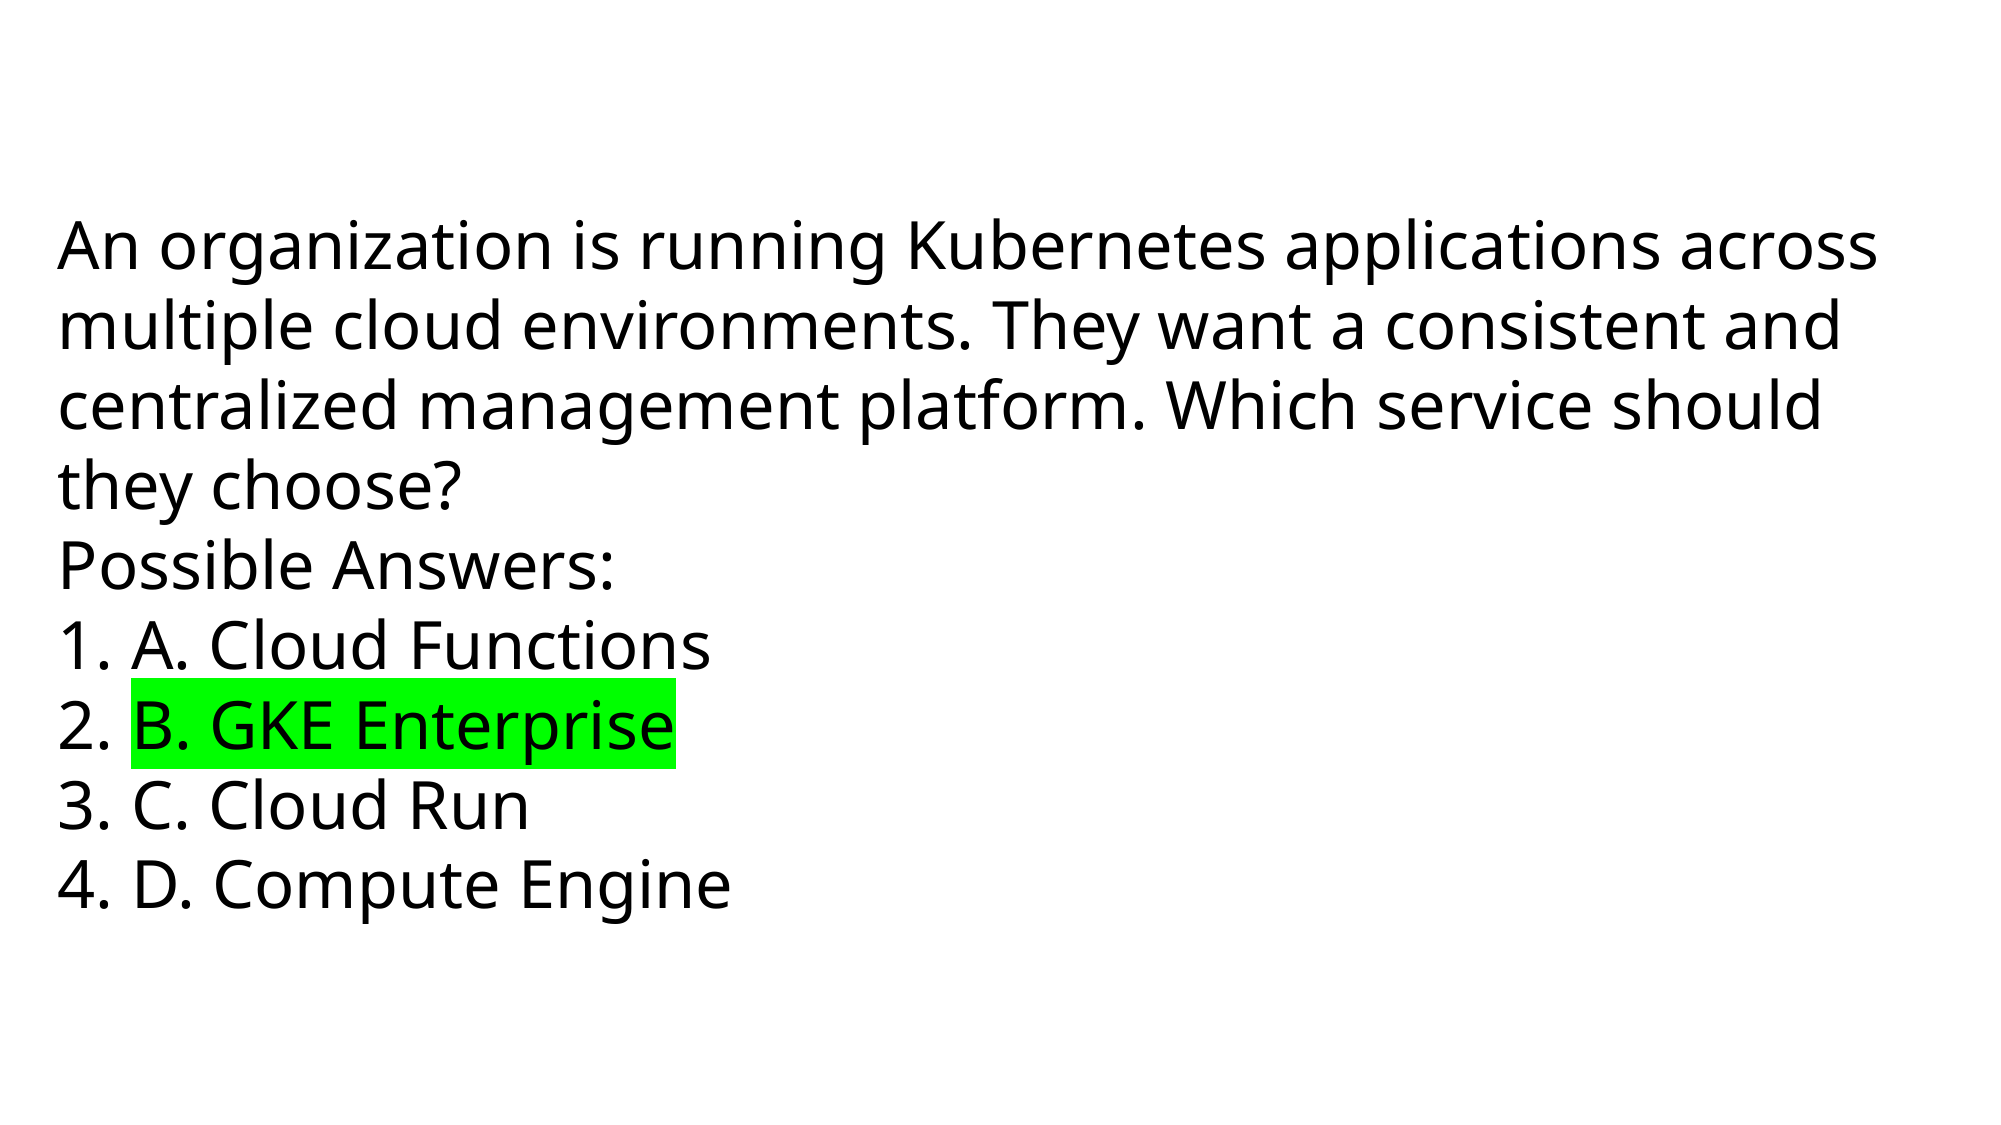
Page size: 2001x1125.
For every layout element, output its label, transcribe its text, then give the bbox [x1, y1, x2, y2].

text_box An organization is running Kubernetes applications across multiple cloud environments. They want a consistent and centralized management platform. Which service should they choose? Possible Answers: 1. A. Cloud Functions 2. B. GKE Enterprise 3. C. Cloud Run 4. D. Compute Engine [42, 195, 1958, 930]
